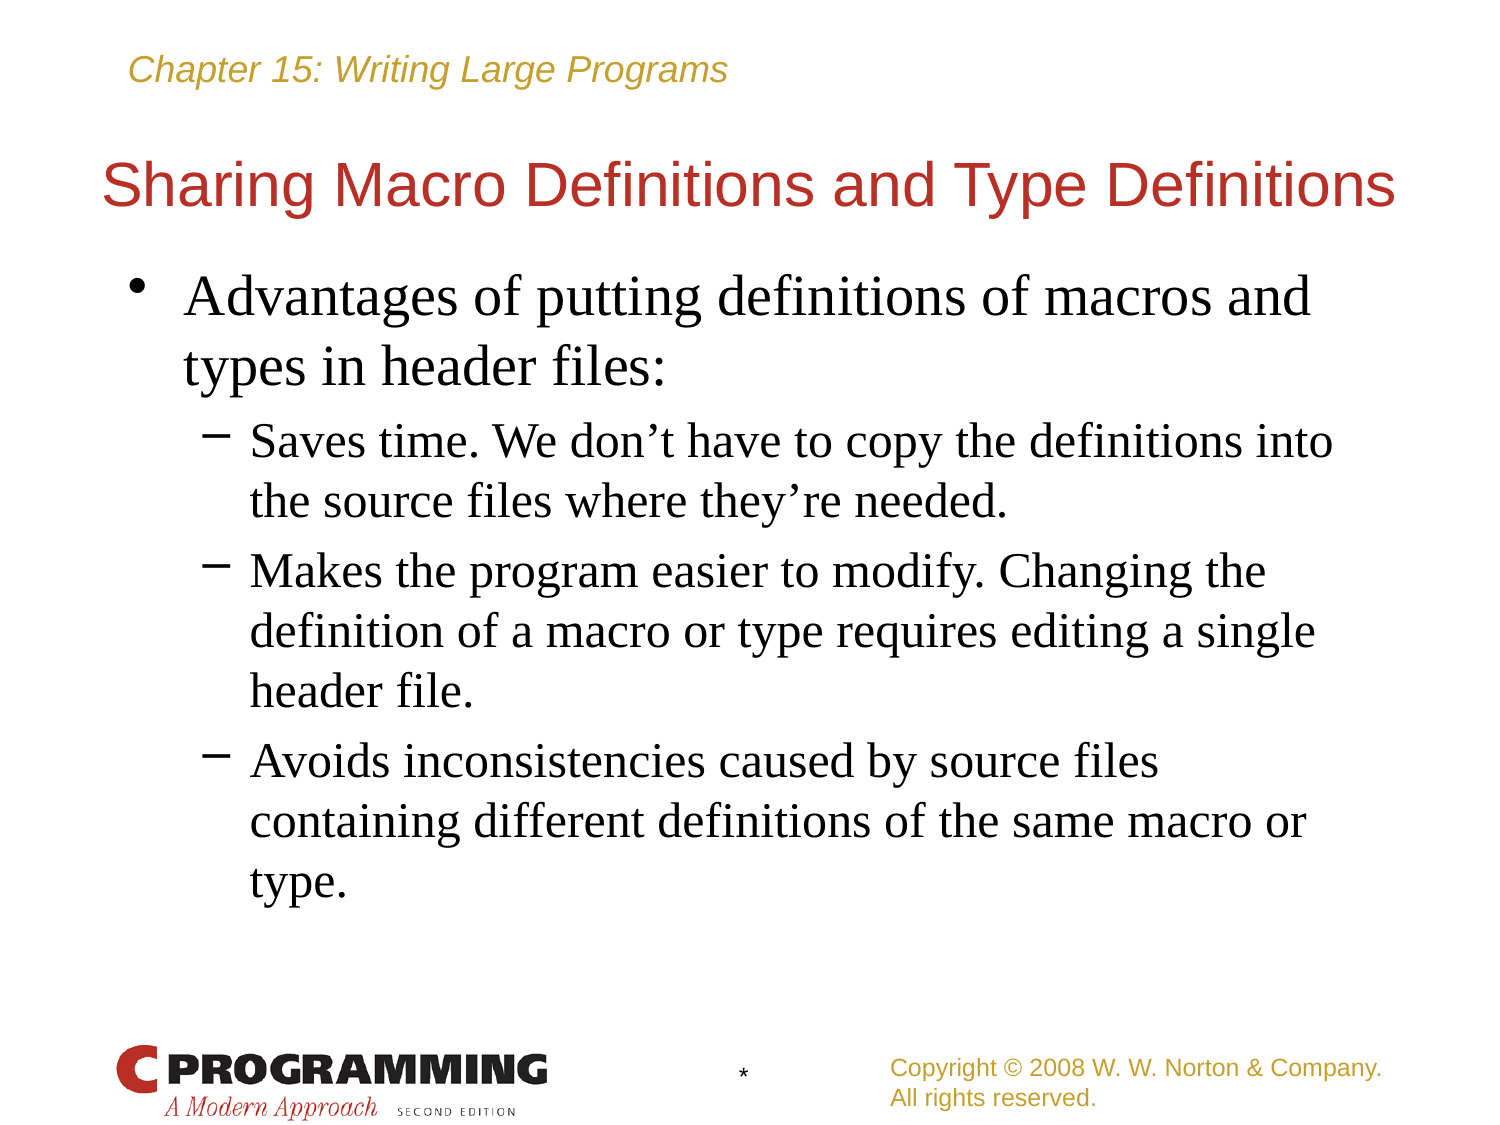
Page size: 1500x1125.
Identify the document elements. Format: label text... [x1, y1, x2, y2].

text_box Copyright © 2008 W. W. Norton & Company. All rights reserved. [874, 1043, 1388, 1119]
title Sharing Macro Definitions and Type Definitions [75, 125, 1425, 238]
text_box * [687, 1050, 800, 1100]
list Advantages of putting definitions of macros and types in header files: Saves time. We don’t have to copy the definitions into the source files where they’re needed. Makes the program easier to modify. Changing the definition of a macro or type requires editing a single header file. Avoids inconsistencies caused by source files containing different definitions of the same macro or type. [112, 249, 1388, 1038]
picture [112, 1041, 550, 1123]
